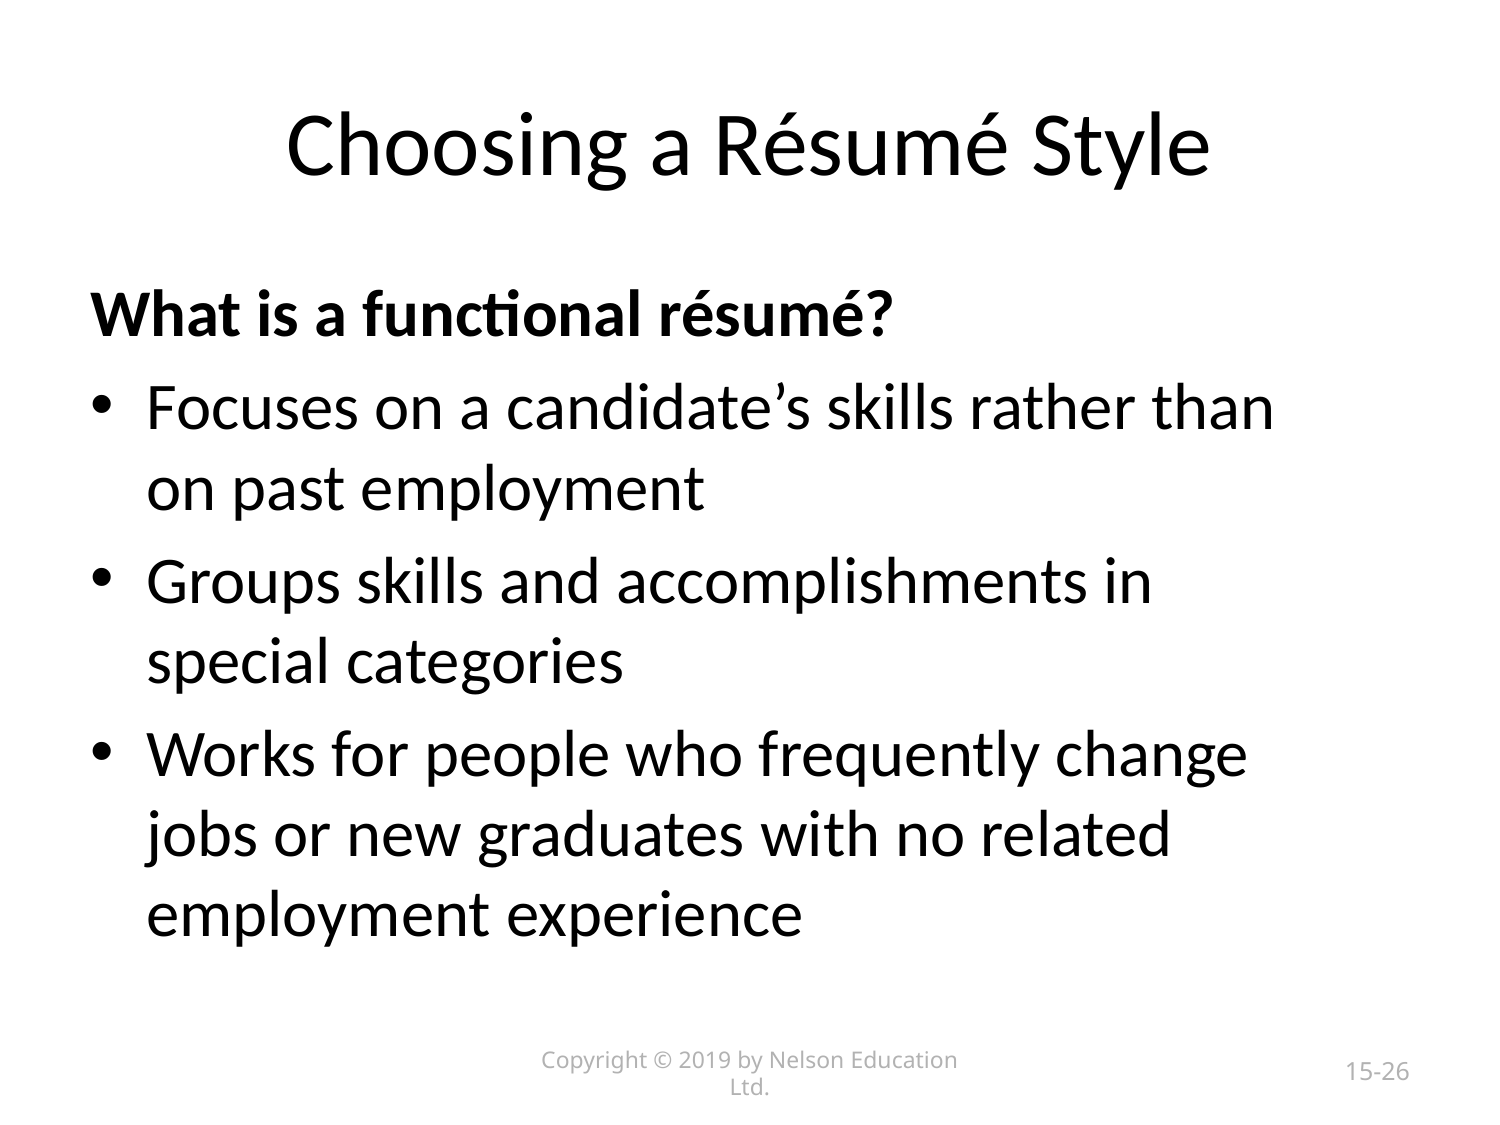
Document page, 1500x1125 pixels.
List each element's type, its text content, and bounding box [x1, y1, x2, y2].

slide_number 15-26 [1074, 1042, 1425, 1103]
footer Copyright © 2019 by Nelson Education Ltd. [512, 1042, 988, 1103]
list What is a functional résumé? Focuses on a candidate’s skills rather than on past employment Groups skills and accomplishments in special categories Works for people who frequently change jobs or new graduates with no related employment experience [75, 262, 1338, 1005]
title Choosing a Résumé Style [75, 45, 1425, 233]
